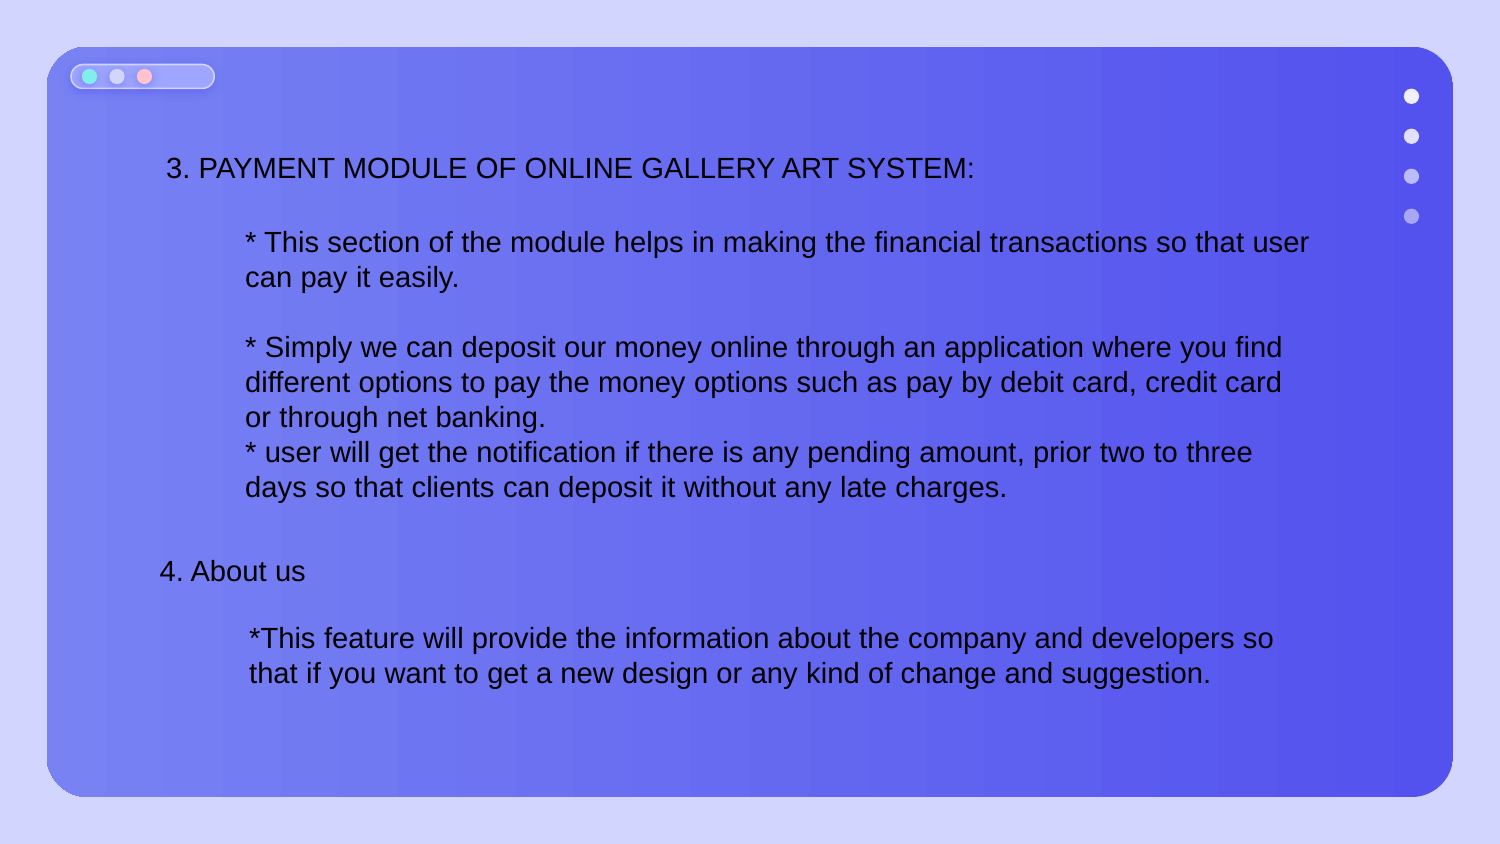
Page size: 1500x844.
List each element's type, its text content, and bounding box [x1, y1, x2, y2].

text_box 4. About us [144, 544, 322, 595]
text_box *This feature will provide the information about the company and developers so that if you want to get a new design or any kind of change and suggestion. [234, 611, 1291, 697]
text_box * This section of the module helps in making the financial transactions so that user can pay it easily. * Simply we can deposit our money online through an application where you find different options to pay the money options such as pay by debit card, credit card or through net banking. * user will get the notification if there is any pending amount, prior two to three days so that clients can deposit it without any late charges. [230, 216, 1327, 511]
text_box 3. PAYMENT MODULE OF ONLINE GALLERY ART SYSTEM: [151, 141, 991, 192]
